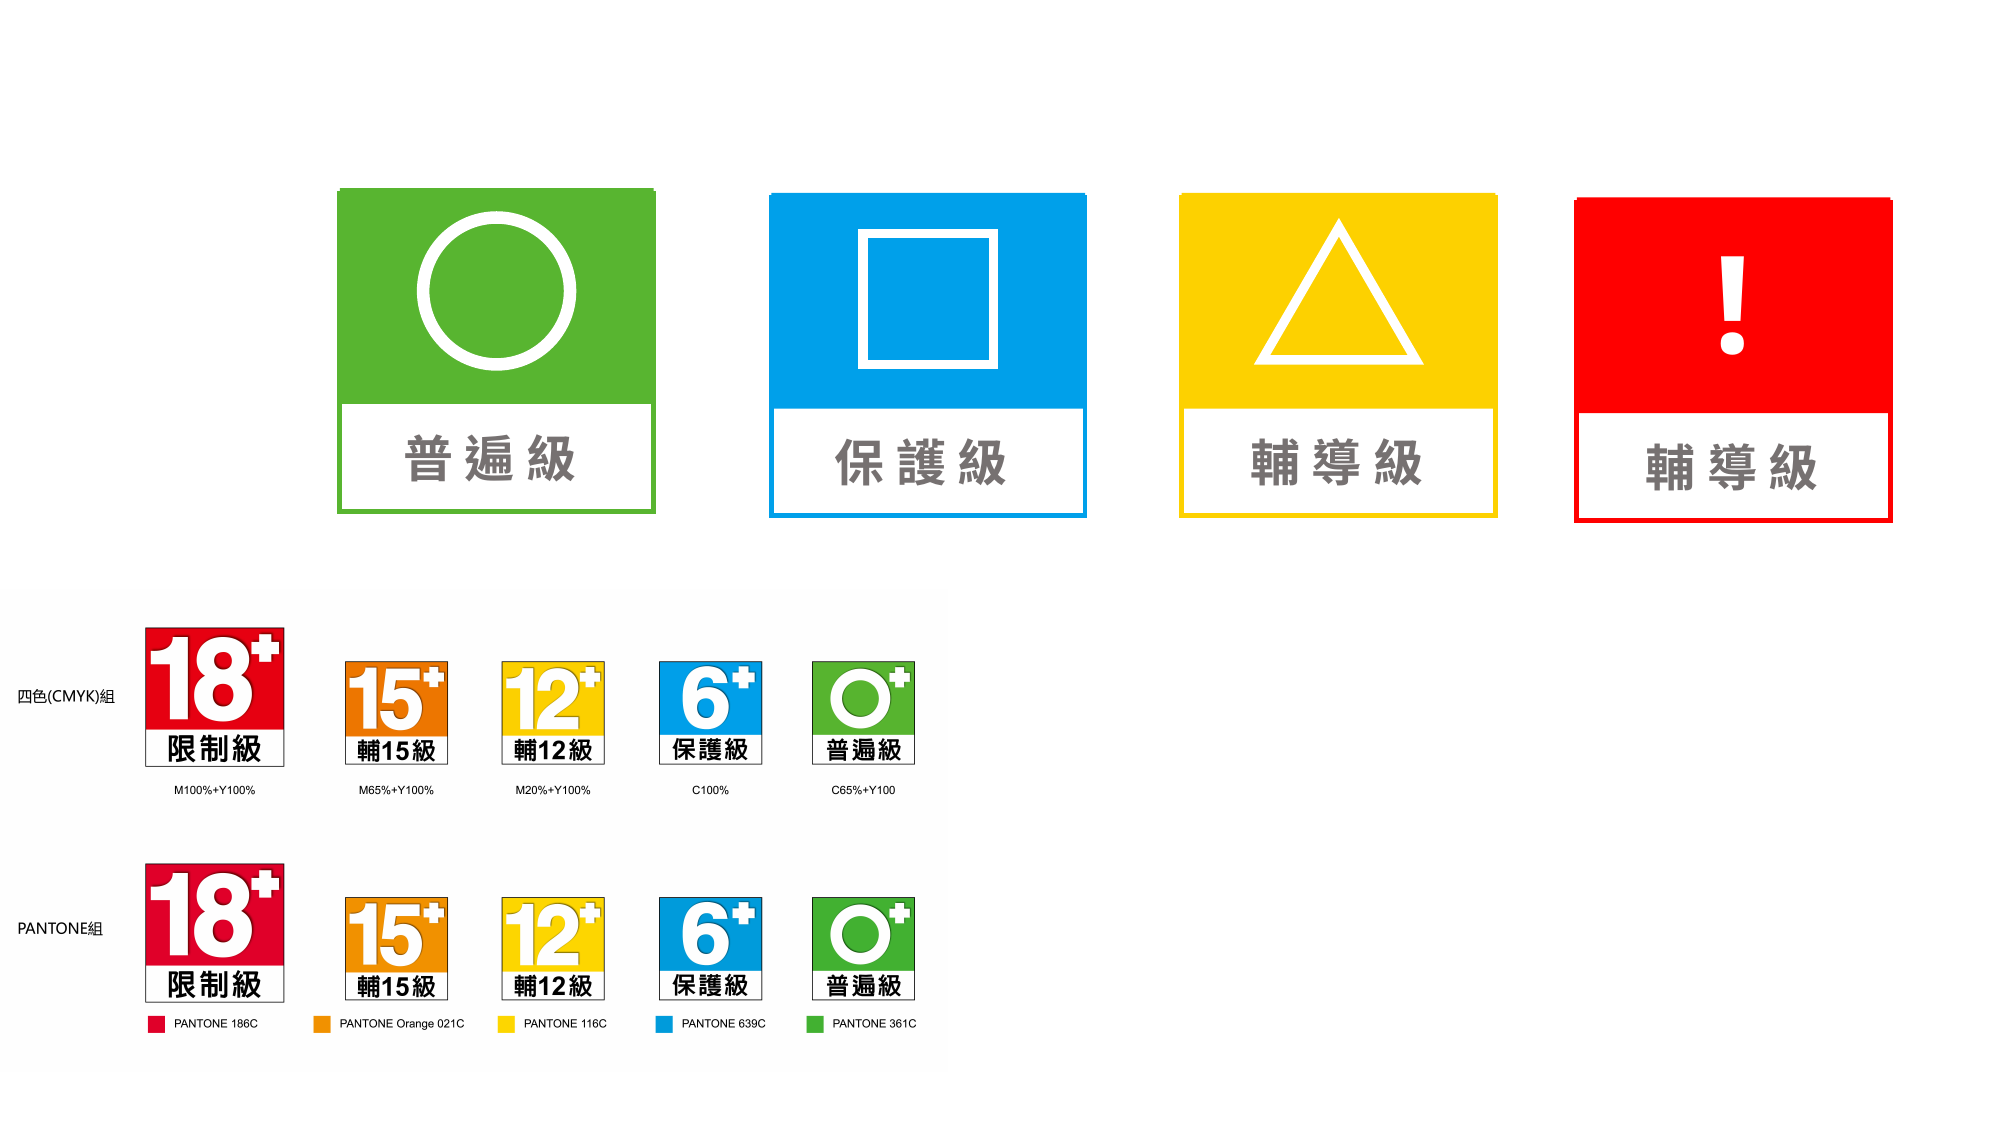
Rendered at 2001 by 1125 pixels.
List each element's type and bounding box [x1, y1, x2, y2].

text_box [1576, 197, 1896, 521]
text_box [1181, 192, 1501, 516]
text_box [339, 188, 654, 512]
picture [0, 589, 948, 1072]
text_box [771, 192, 1086, 516]
